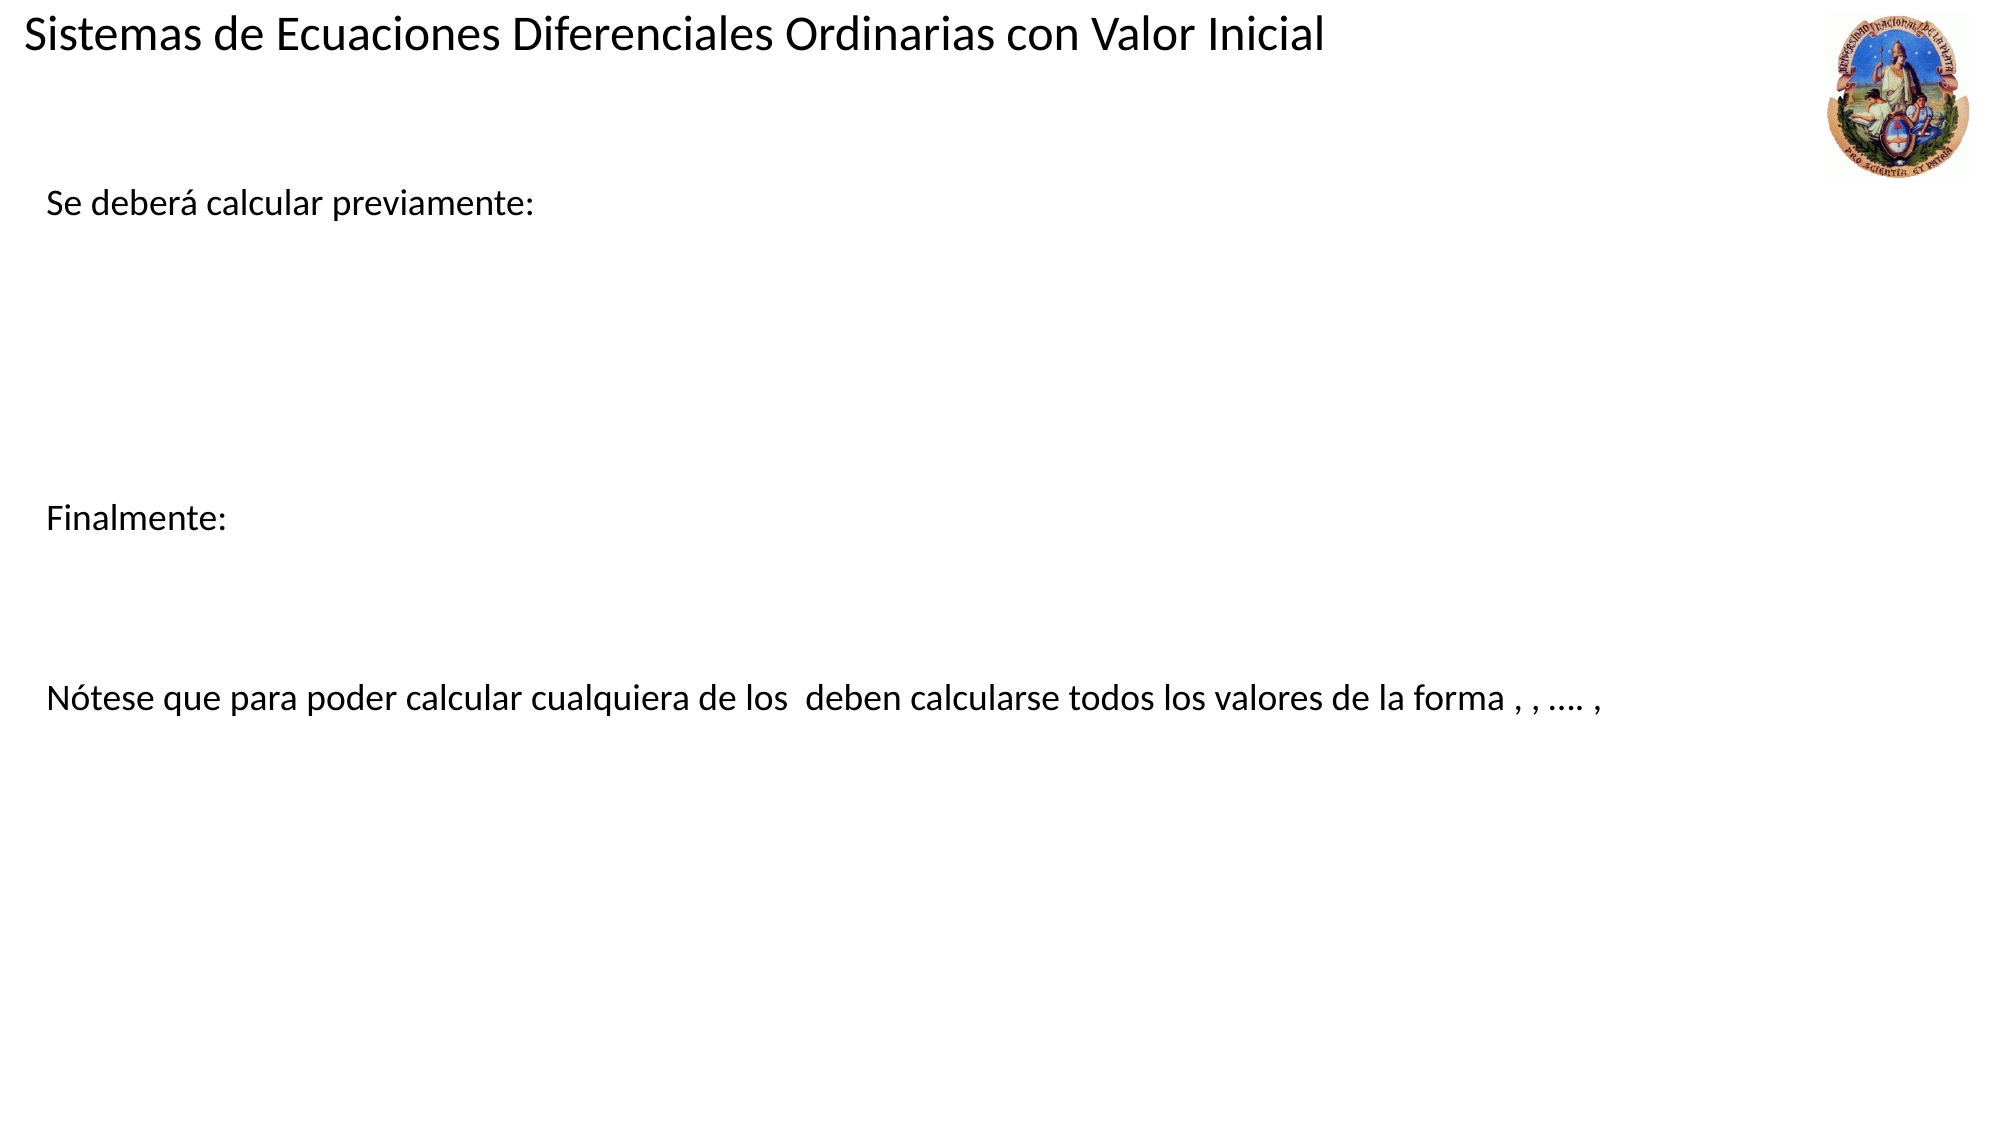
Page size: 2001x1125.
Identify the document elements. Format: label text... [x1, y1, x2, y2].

picture [1827, 13, 1969, 178]
subtitle Sistemas de Ecuaciones Diferenciales Ordinarias con Valor Inicial [0, 0, 1426, 76]
